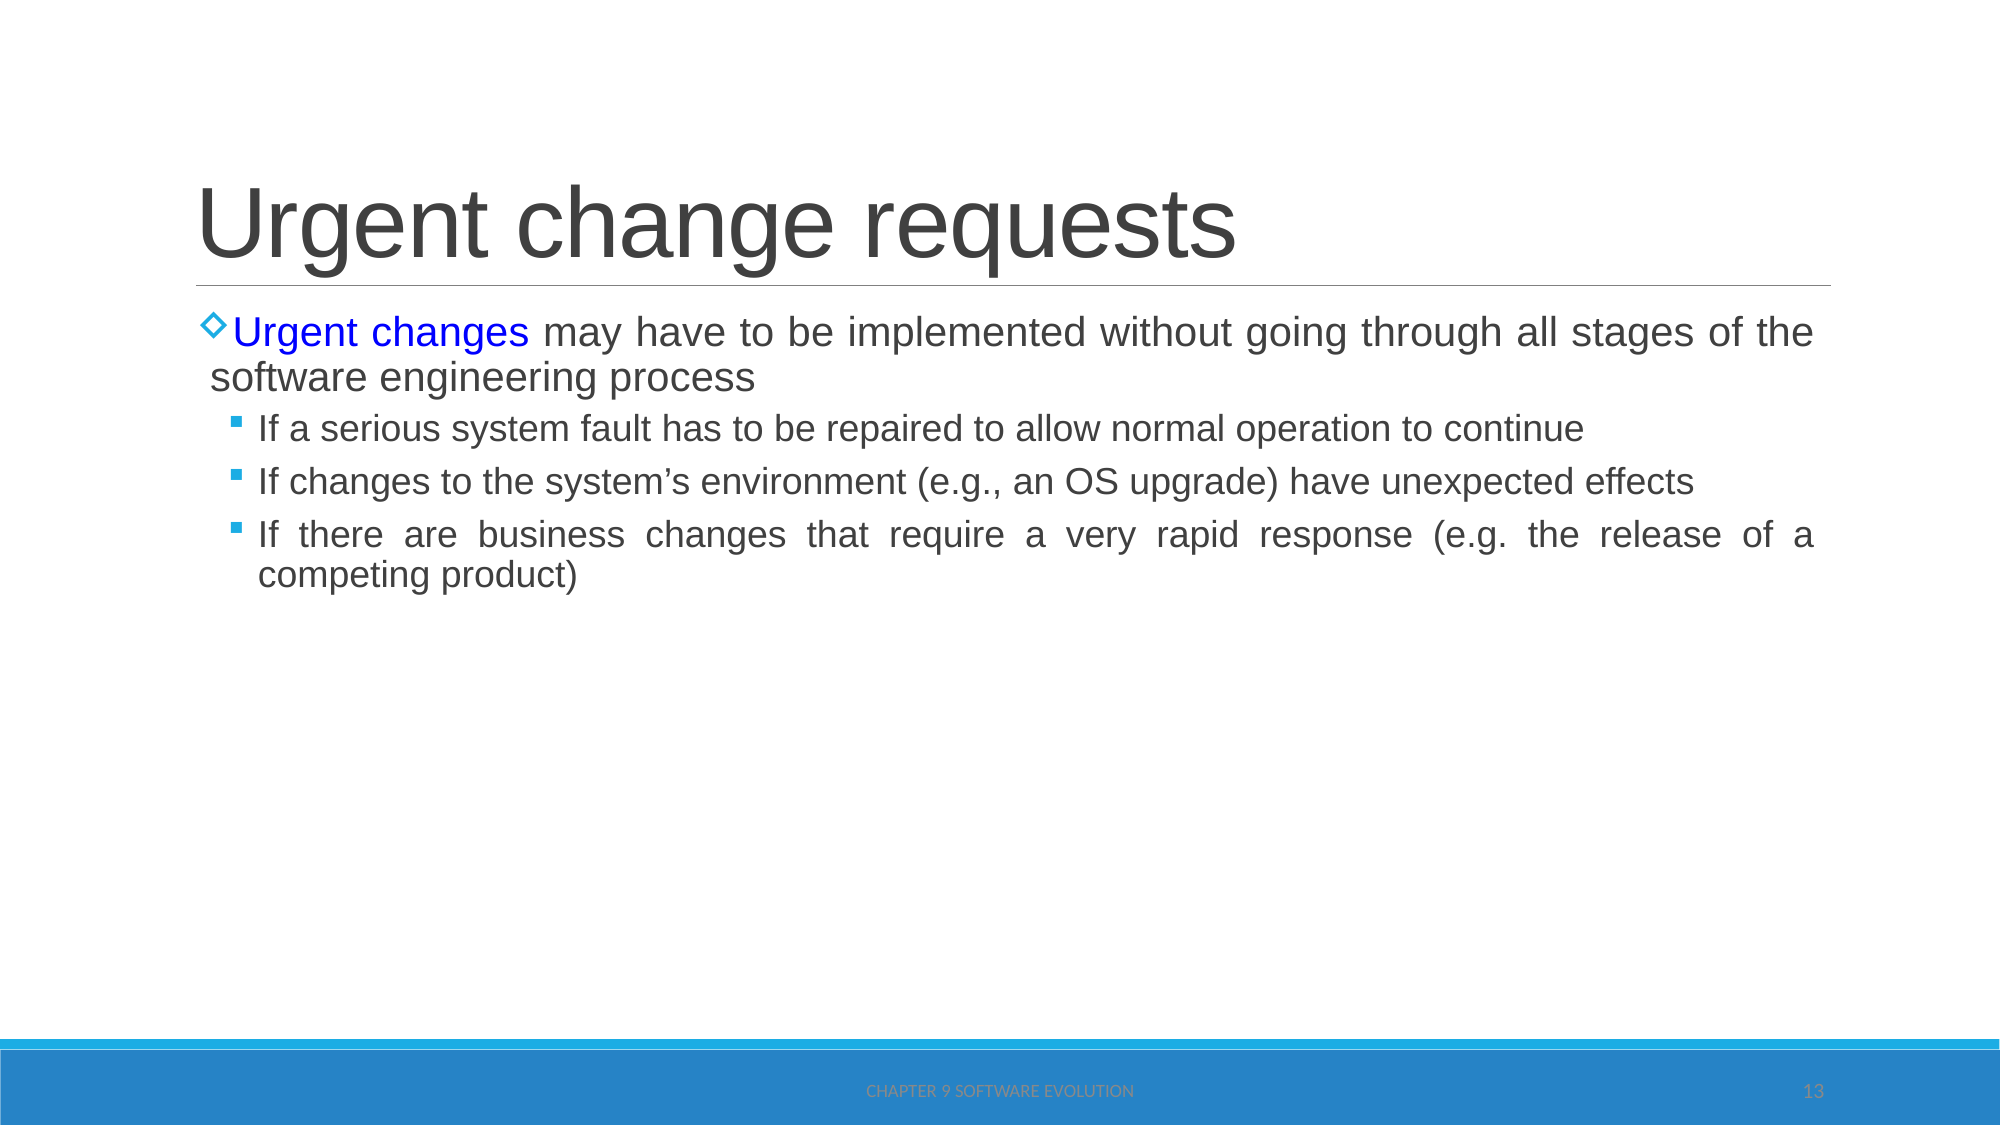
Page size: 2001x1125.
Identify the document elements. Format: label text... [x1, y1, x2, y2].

slide_number 13 [1624, 1059, 1840, 1120]
footer Chapter 9 Software evolution [604, 1059, 1396, 1120]
list Urgent changes may have to be implemented without going through all stages of the software engineering process If a serious system fault has to be repaired to allow normal operation to continue If changes to the system’s environment (e.g., an OS upgrade) have unexpected effects If there are business changes that require a very rapid response (e.g. the release of a competing product) [180, 302, 1830, 963]
title Urgent change requests [180, 47, 1830, 285]
